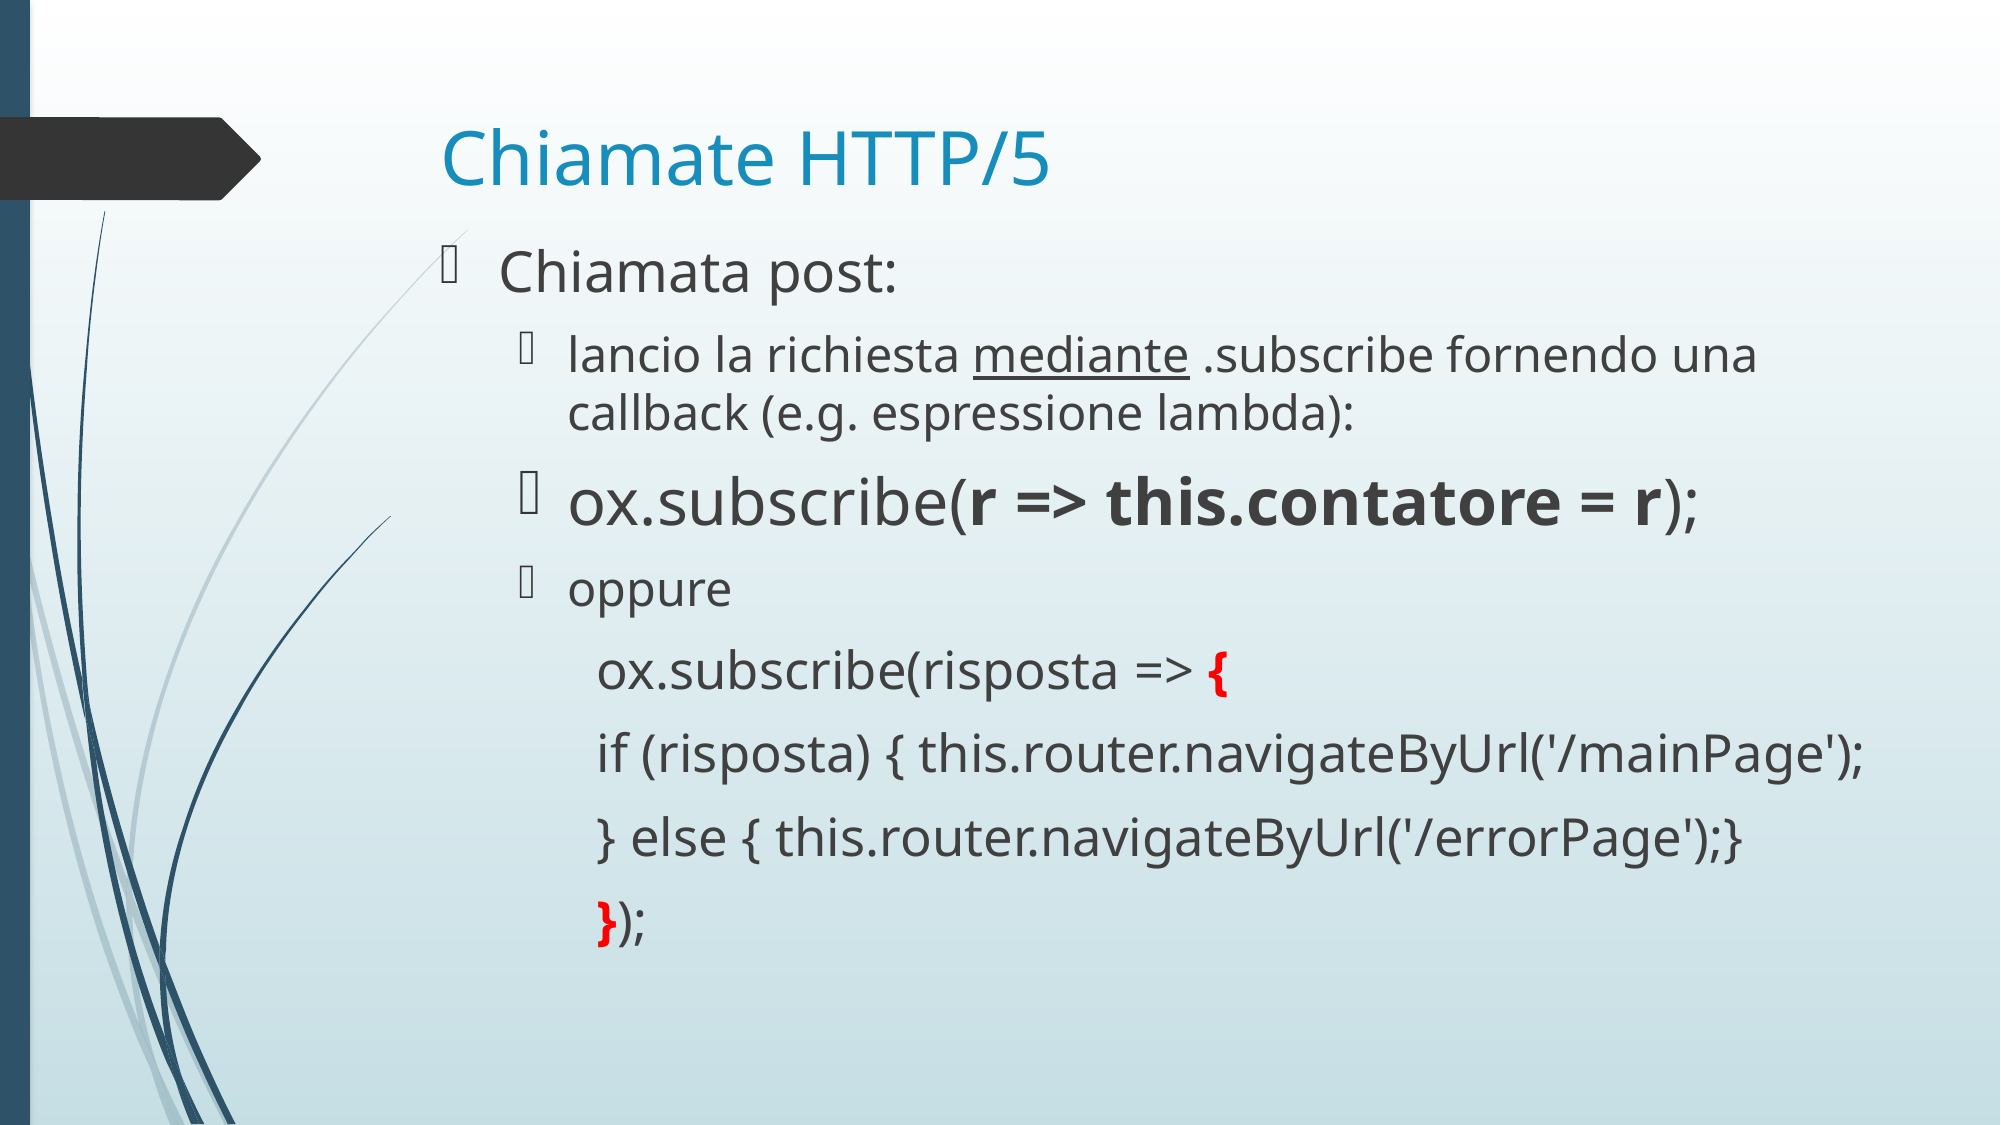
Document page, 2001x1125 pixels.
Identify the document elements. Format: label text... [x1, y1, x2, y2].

title Chiamate HTTP/5 [425, 102, 1888, 228]
list Chiamata post: lancio la richiesta mediante .subscribe fornendo una callback (e.g. espressione lambda): ox.subscribe(r => this.contatore = r); oppure ox.subscribe(risposta => { if (risposta) { this.router.navigateByUrl('/mainPage'); } else { this.router.navigateByUrl('/errorPage');} }); [424, 228, 1888, 970]
